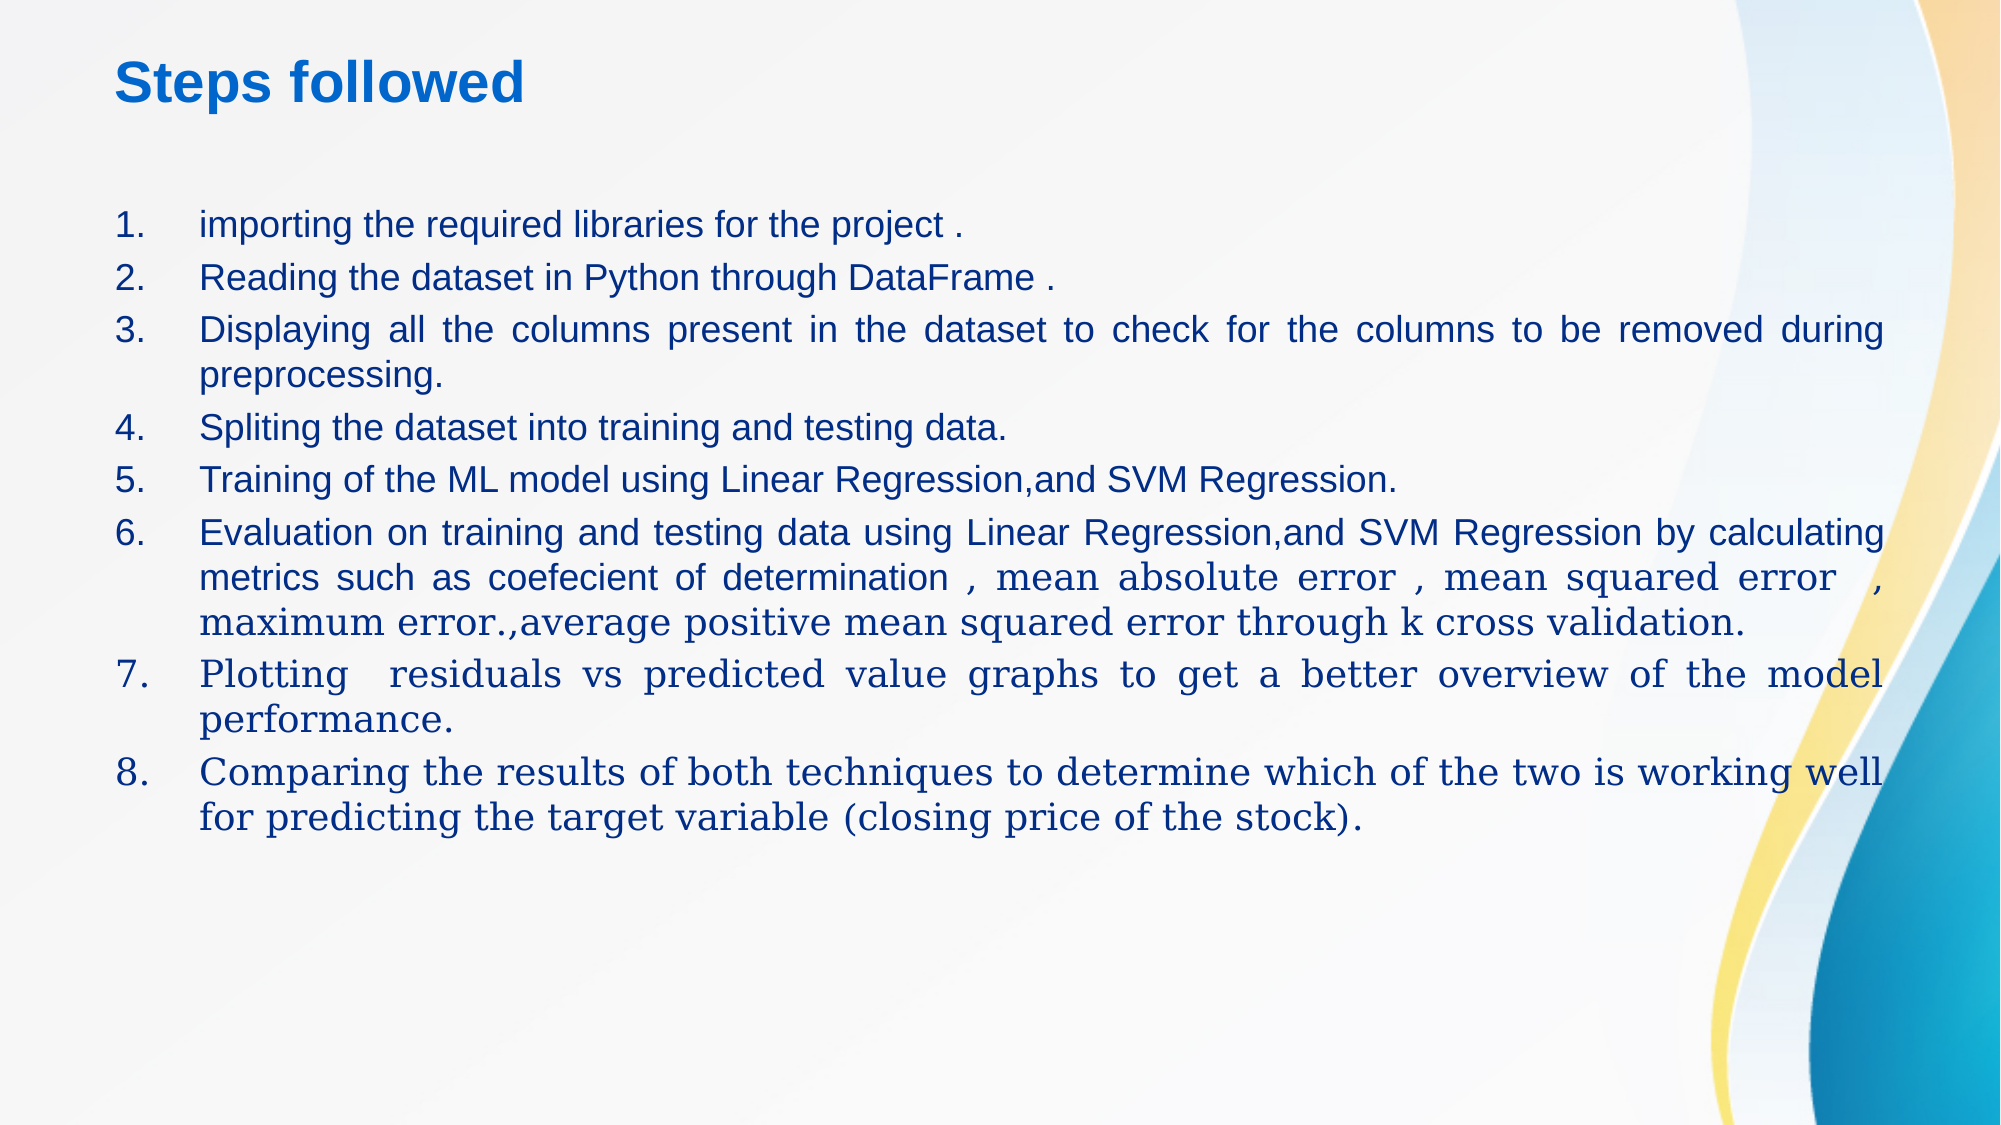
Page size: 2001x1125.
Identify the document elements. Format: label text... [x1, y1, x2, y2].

title Steps followed [99, 30, 1901, 127]
picture [0, 0, 2001, 1125]
